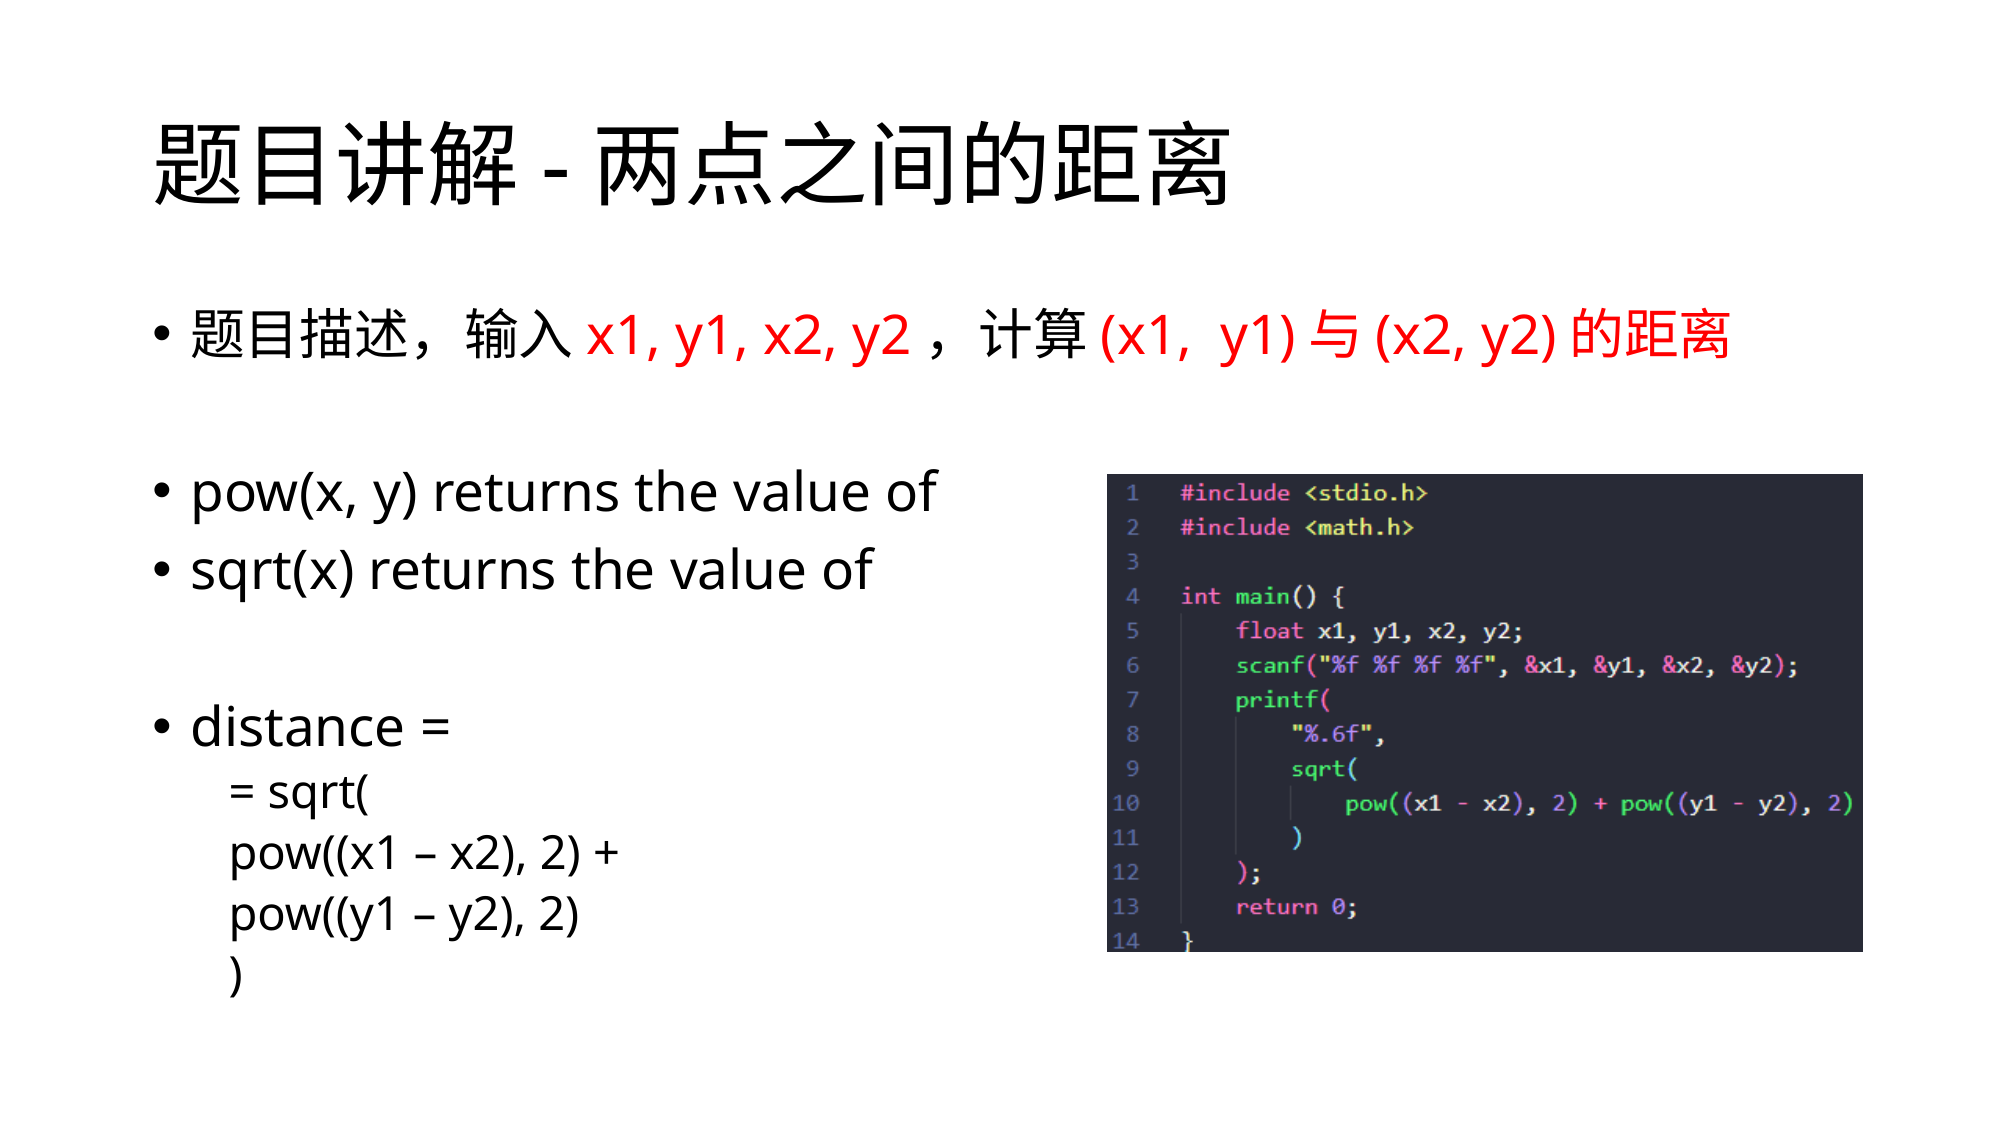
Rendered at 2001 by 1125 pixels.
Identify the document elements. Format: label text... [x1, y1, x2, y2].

title 题目讲解-两点之间的距离 [137, 59, 1863, 278]
picture [1107, 474, 1863, 952]
